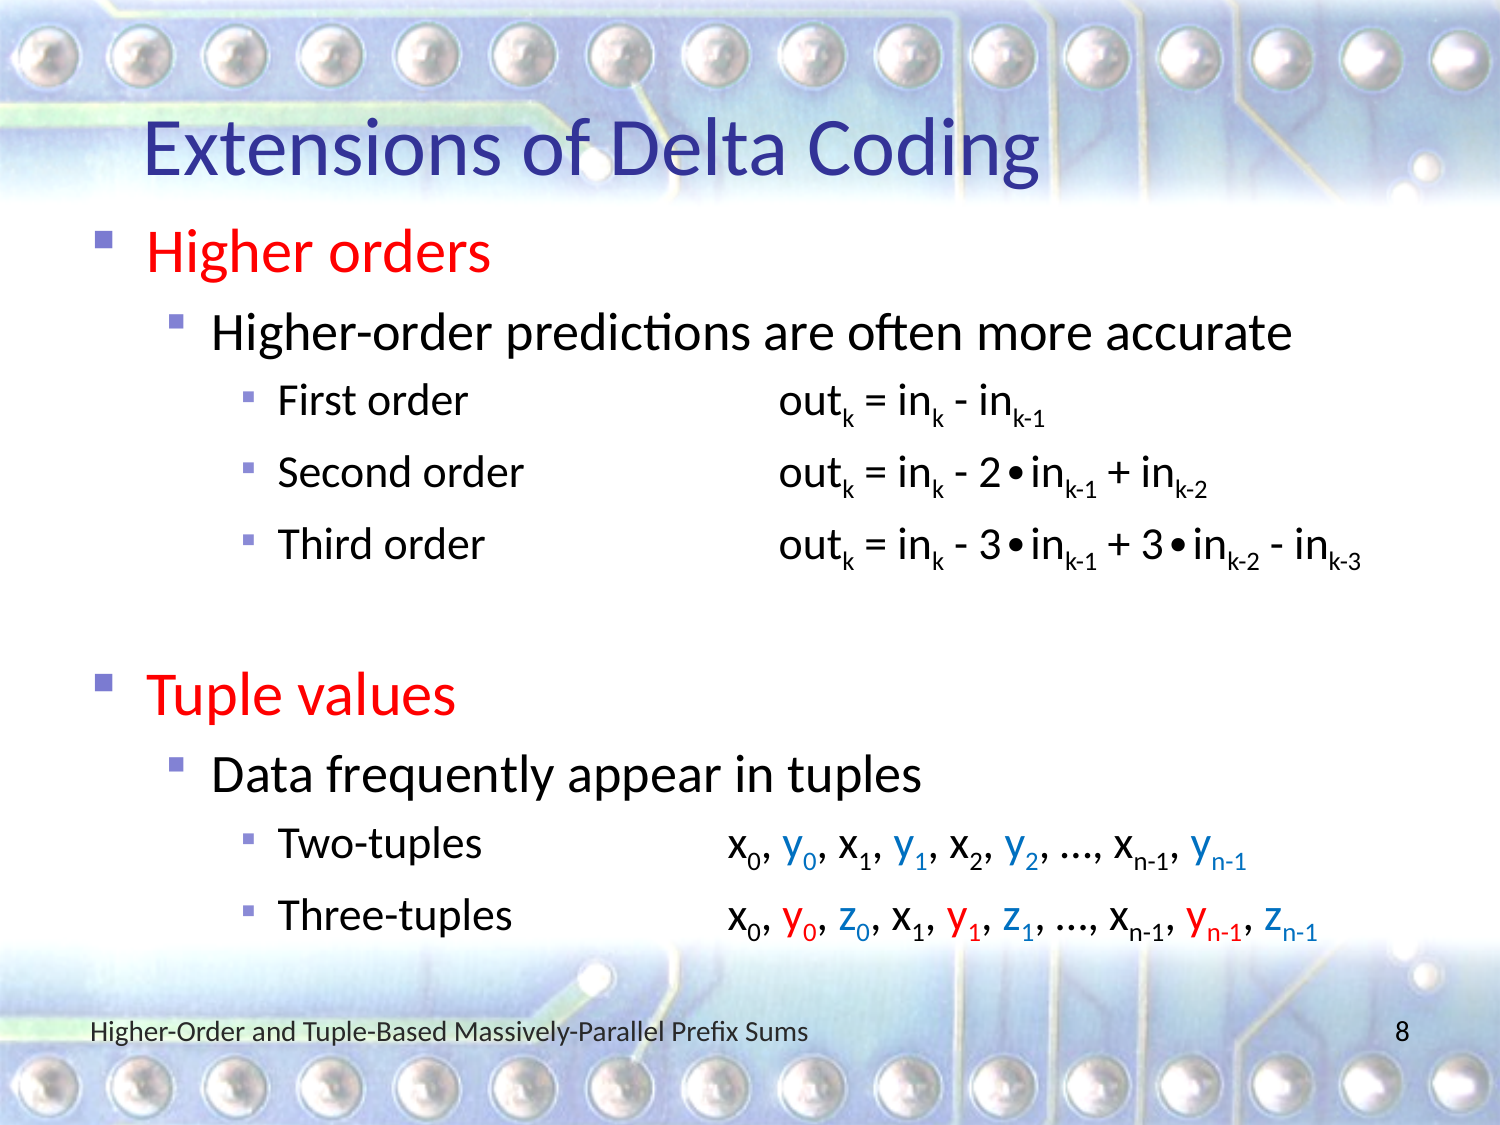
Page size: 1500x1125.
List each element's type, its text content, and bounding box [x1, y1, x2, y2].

slide_number 8 [1112, 979, 1426, 1055]
footer Higher-Order and Tuple-Based Massively-Parallel Prefix Sums [74, 979, 975, 1055]
title Extensions of Delta Coding [74, 89, 1426, 195]
list Higher orders Higher-order predictions are often more accurate First order outk = ink - ink-1 Second order outk = ink - 2∙ink-1 + ink-2 Third order outk = ink - 3∙ink-1 + 3∙ink-2 - ink-3 Tuple values Data frequently appear in tuples Two-tuples x0, y0, x1, y1, x2, y2, …, xn-1, yn-1 Three-tuples x0, y0, z0, x1, y1, z1, …, xn-1, yn-1, zn-1 [74, 202, 1425, 938]
